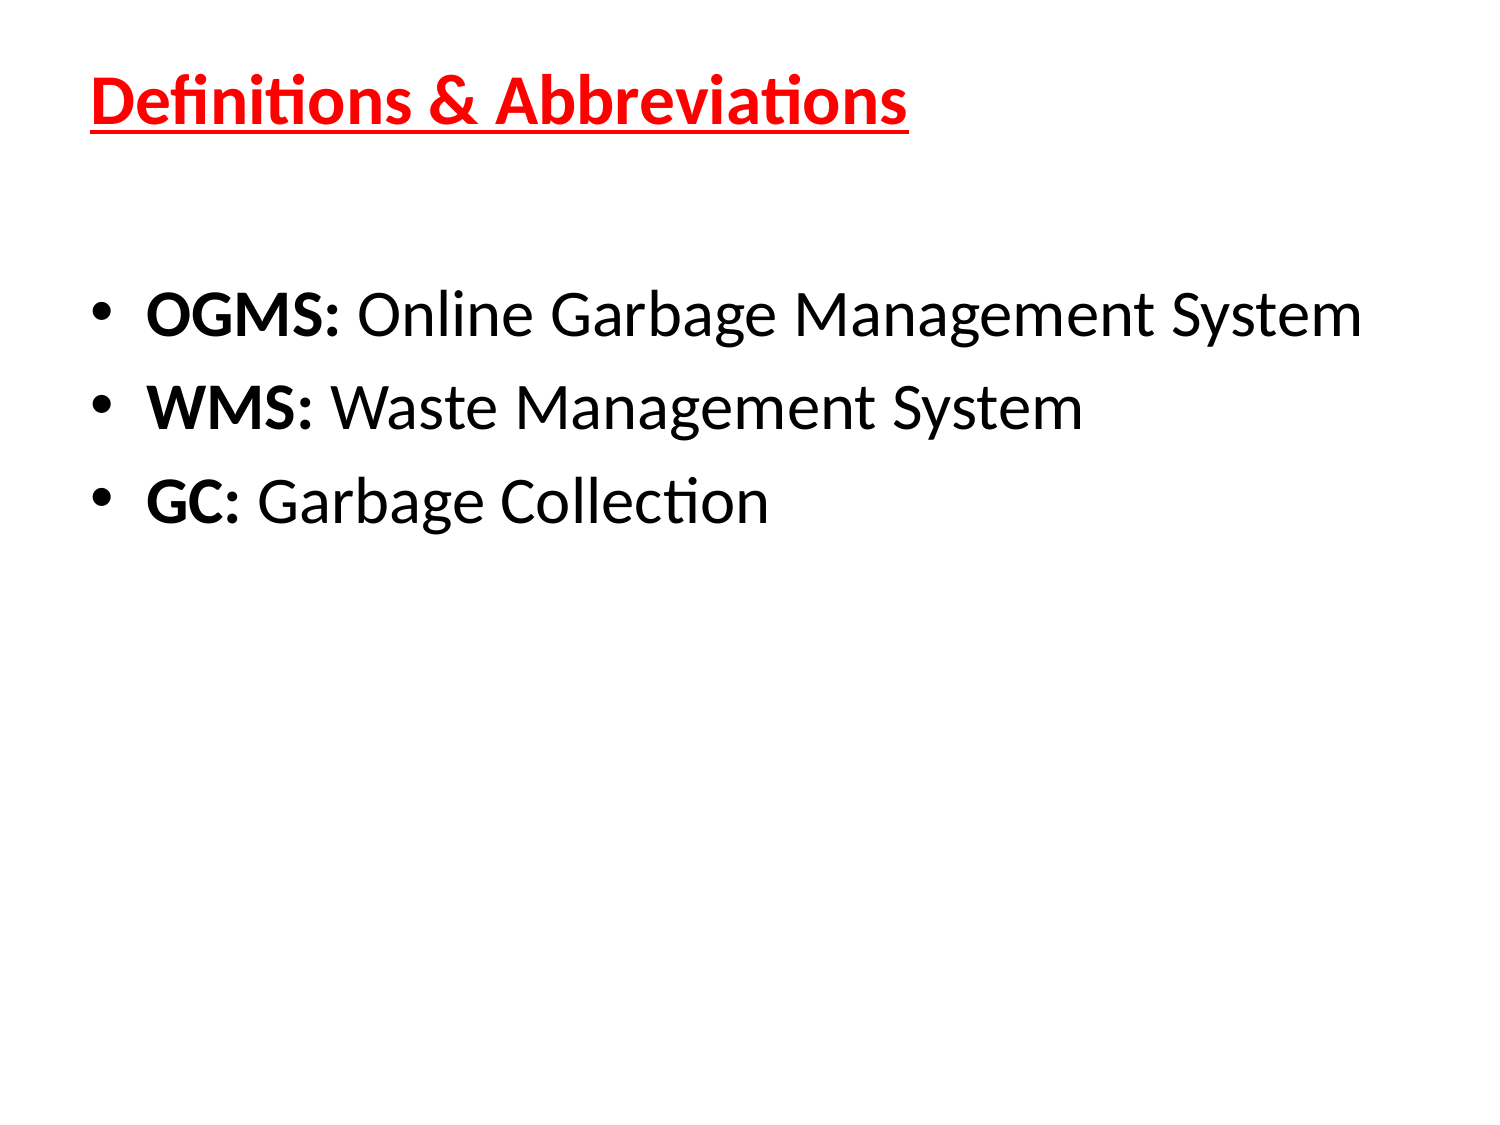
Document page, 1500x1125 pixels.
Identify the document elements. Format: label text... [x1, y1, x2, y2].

list OGMS: Online Garbage Management System WMS: Waste Management System GC: Garbage Collection [75, 262, 1425, 1005]
title Definitions & Abbreviations [75, 45, 1425, 233]
